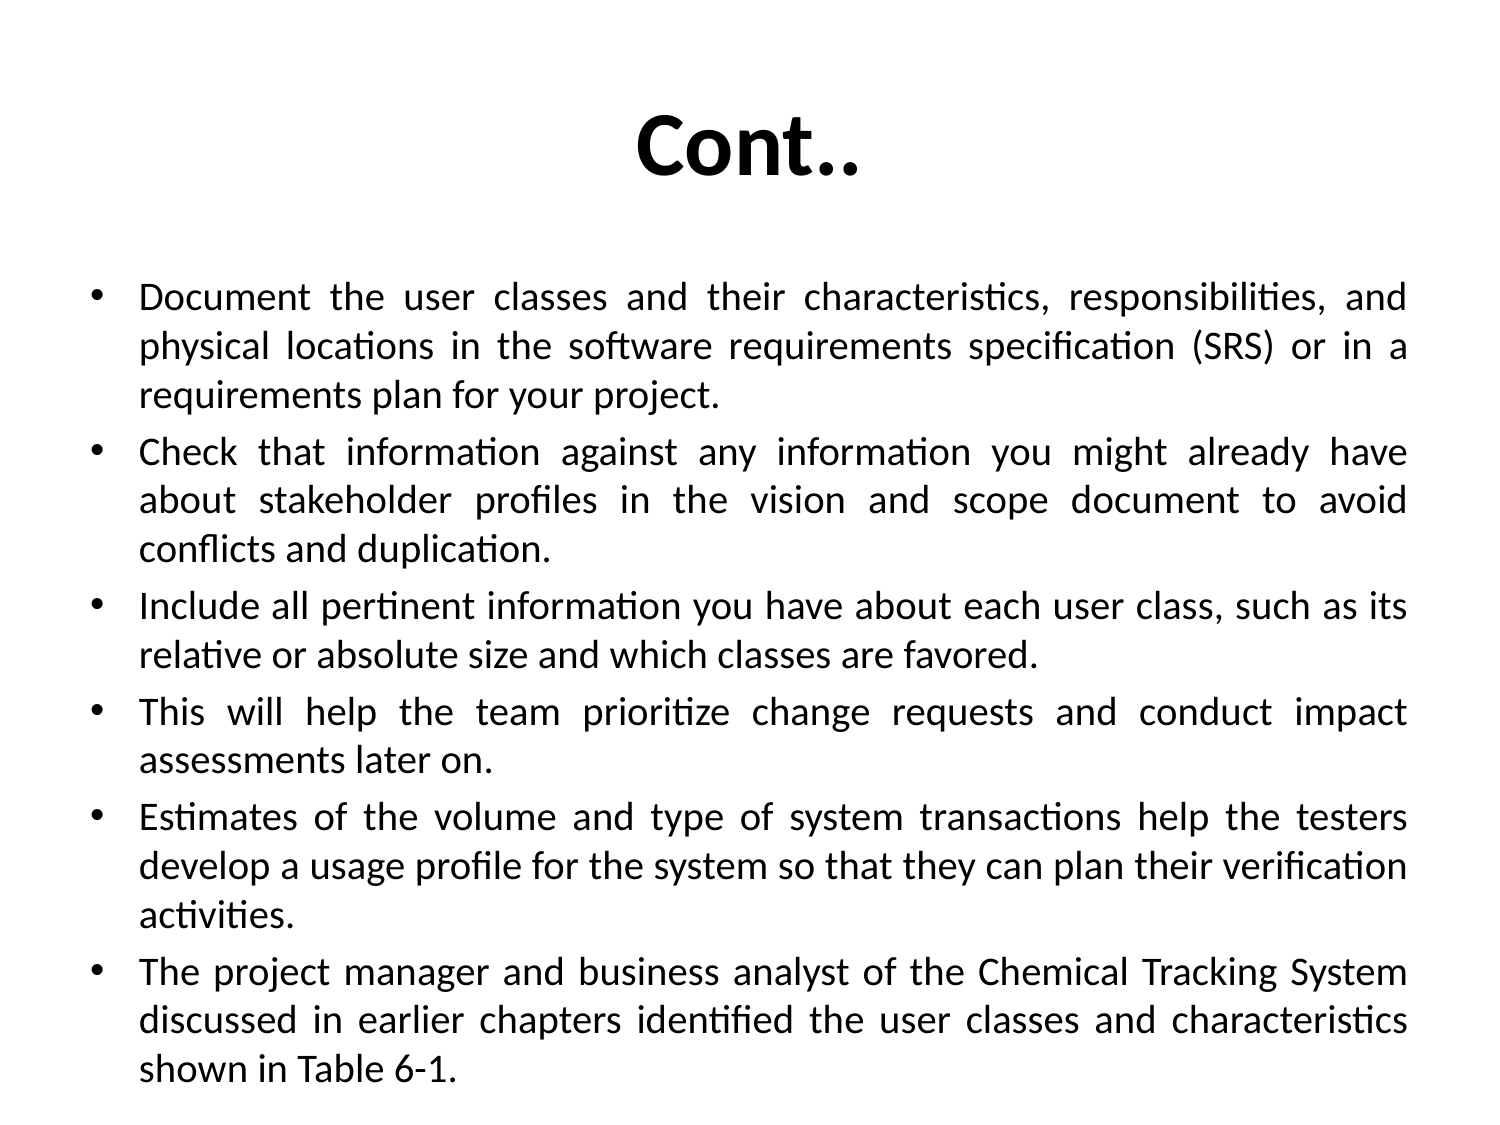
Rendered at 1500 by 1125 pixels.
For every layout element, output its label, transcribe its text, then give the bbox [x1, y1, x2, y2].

list Document the user classes and their characteristics, responsibilities, and physical locations in the software requirements specification (SRS) or in a requirements plan for your project. Check that information against any information you might already have about stakeholder profiles in the vision and scope document to avoid conflicts and duplication. Include all pertinent information you have about each user class, such as its relative or absolute size and which classes are favored. This will help the team prioritize change requests and conduct impact assessments later on. Estimates of the volume and type of system transactions help the testers develop a usage profile for the system so that they can plan their verification activities. The project manager and business analyst of the Chemical Tracking System discussed in earlier chapters identified the user classes and characteristics shown in Table 6-1. [75, 262, 1425, 1100]
title Cont.. [75, 45, 1425, 233]
